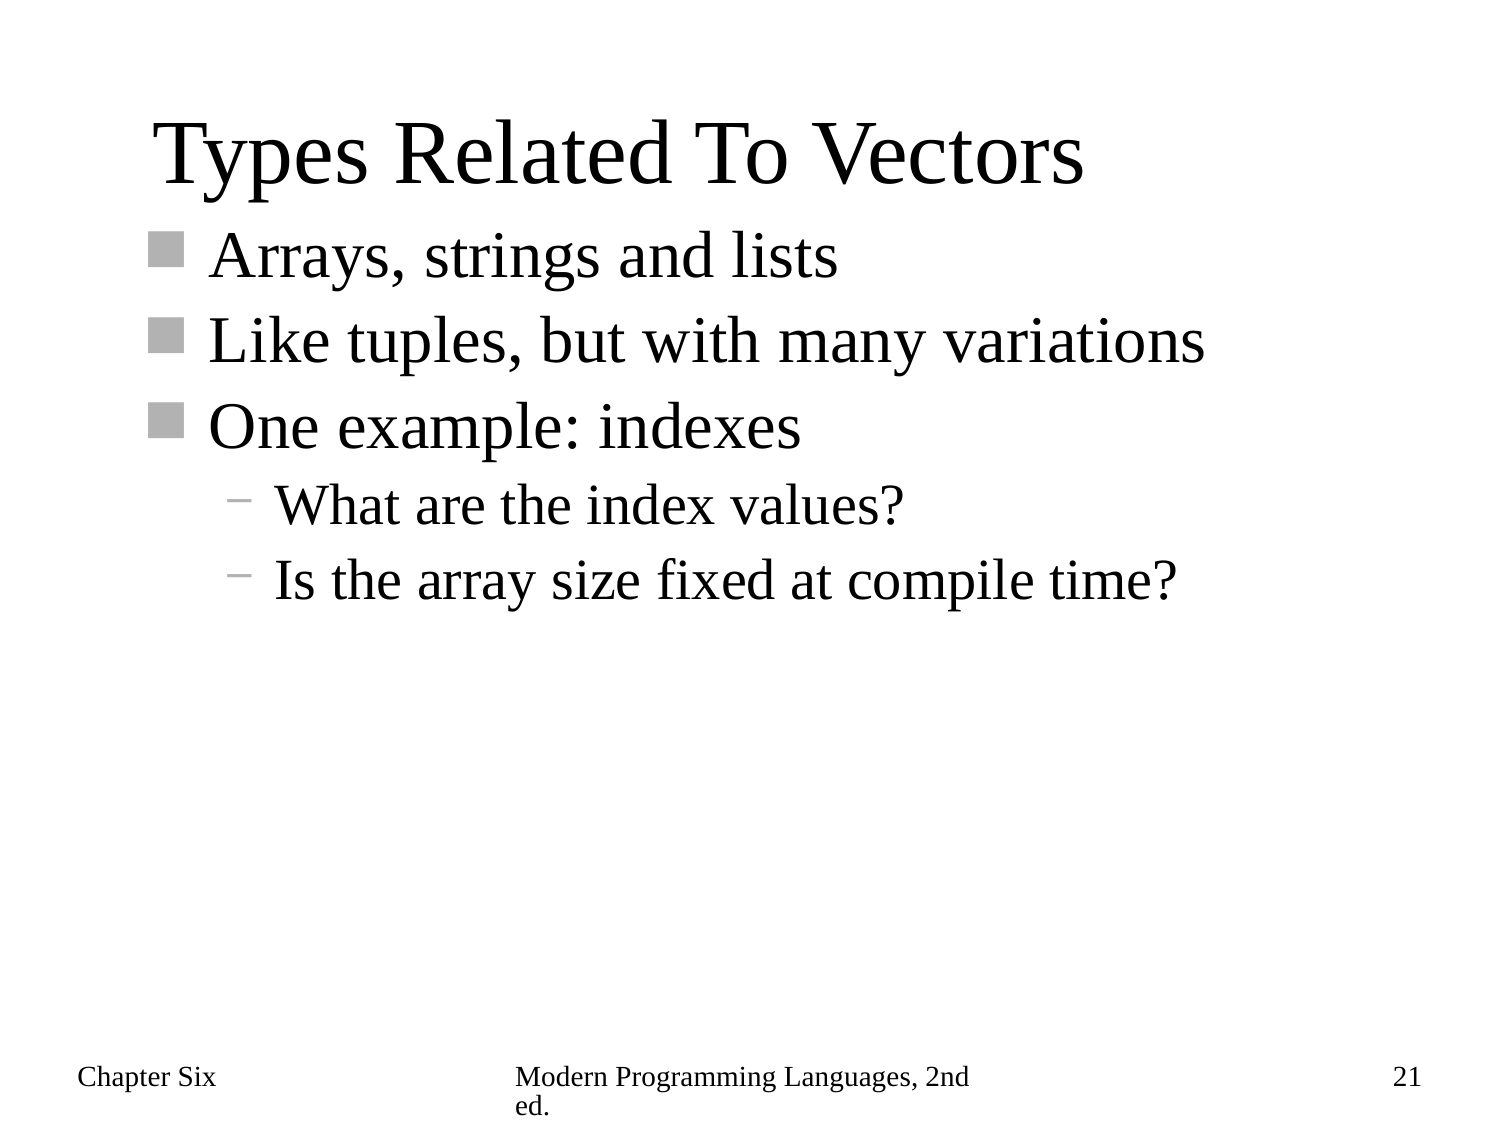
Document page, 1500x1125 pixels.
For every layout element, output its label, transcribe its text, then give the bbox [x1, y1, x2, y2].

list Arrays, strings and lists Like tuples, but with many variations One example: indexes What are the index values? Is the array size fixed at compile time? [137, 212, 1413, 651]
footer Modern Programming Languages, 2nd ed. [499, 1036, 1001, 1113]
slide_number 21 [1124, 1036, 1438, 1113]
slide_number Chapter Six [62, 1036, 401, 1113]
title Types Related To Vectors [137, 56, 1413, 212]
